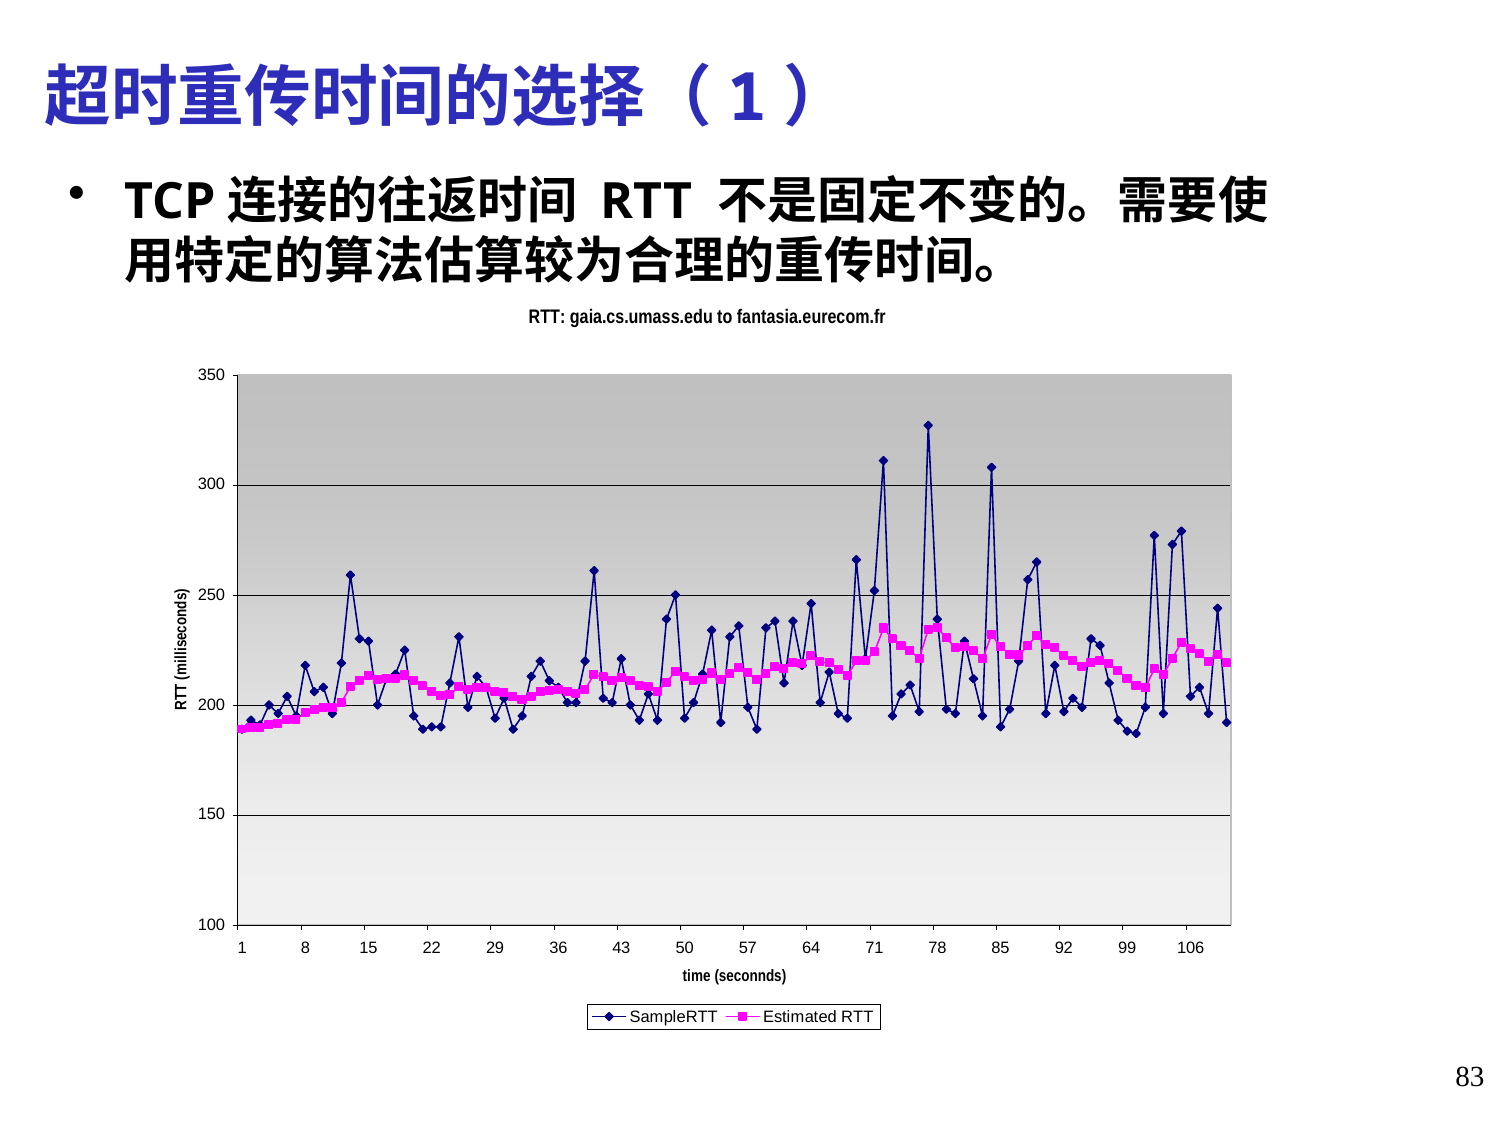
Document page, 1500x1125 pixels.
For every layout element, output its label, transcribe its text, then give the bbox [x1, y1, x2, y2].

slide_number 83 [1187, 1049, 1500, 1125]
list TCP连接的往返时间 RTT 不是固定不变的。需要使用特定的算法估算较为合理的重传时间。 [52, 160, 1329, 303]
title 超时重传时间的选择（1） [29, 0, 1305, 188]
picture [147, 278, 1264, 1044]
